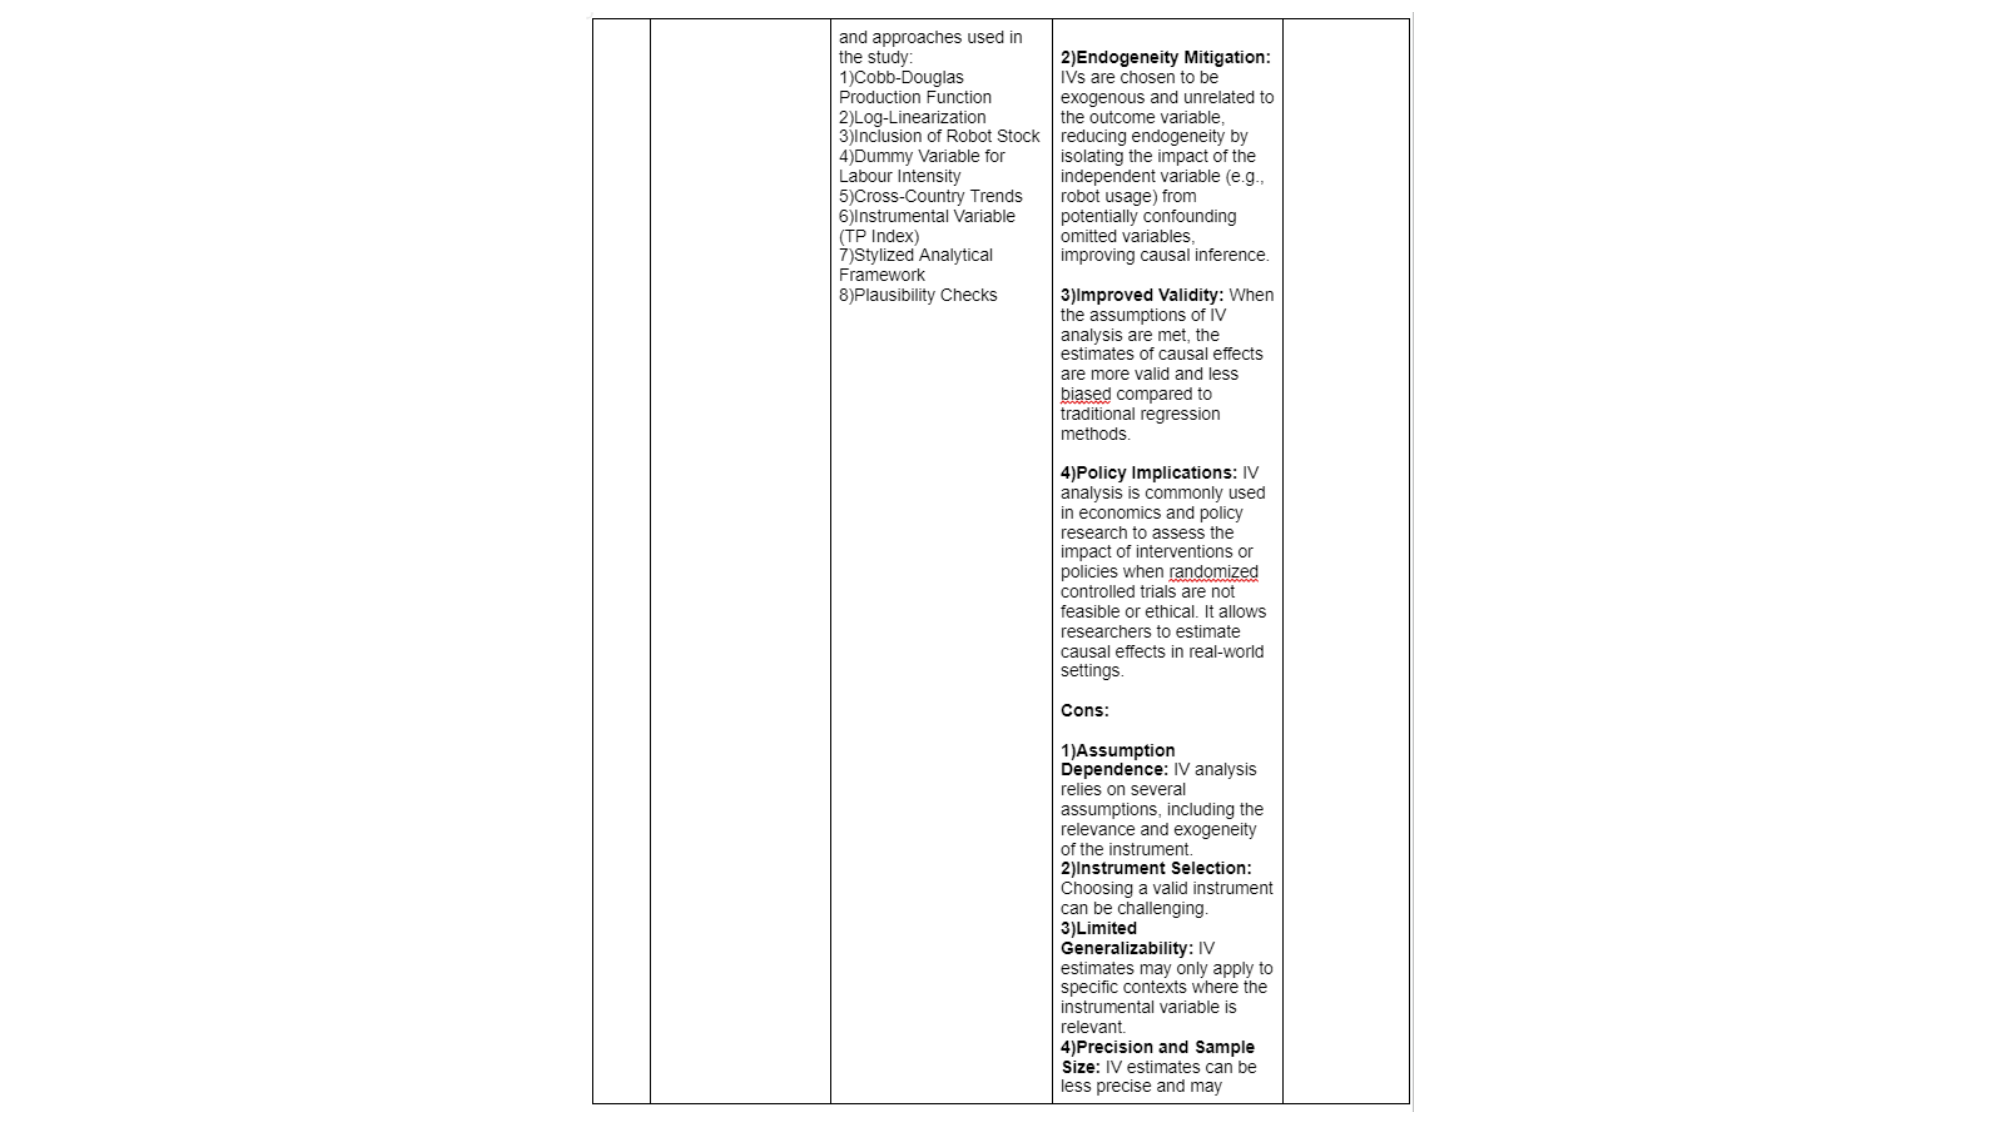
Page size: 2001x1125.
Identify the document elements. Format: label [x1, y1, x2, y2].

picture [586, 12, 1414, 1112]
